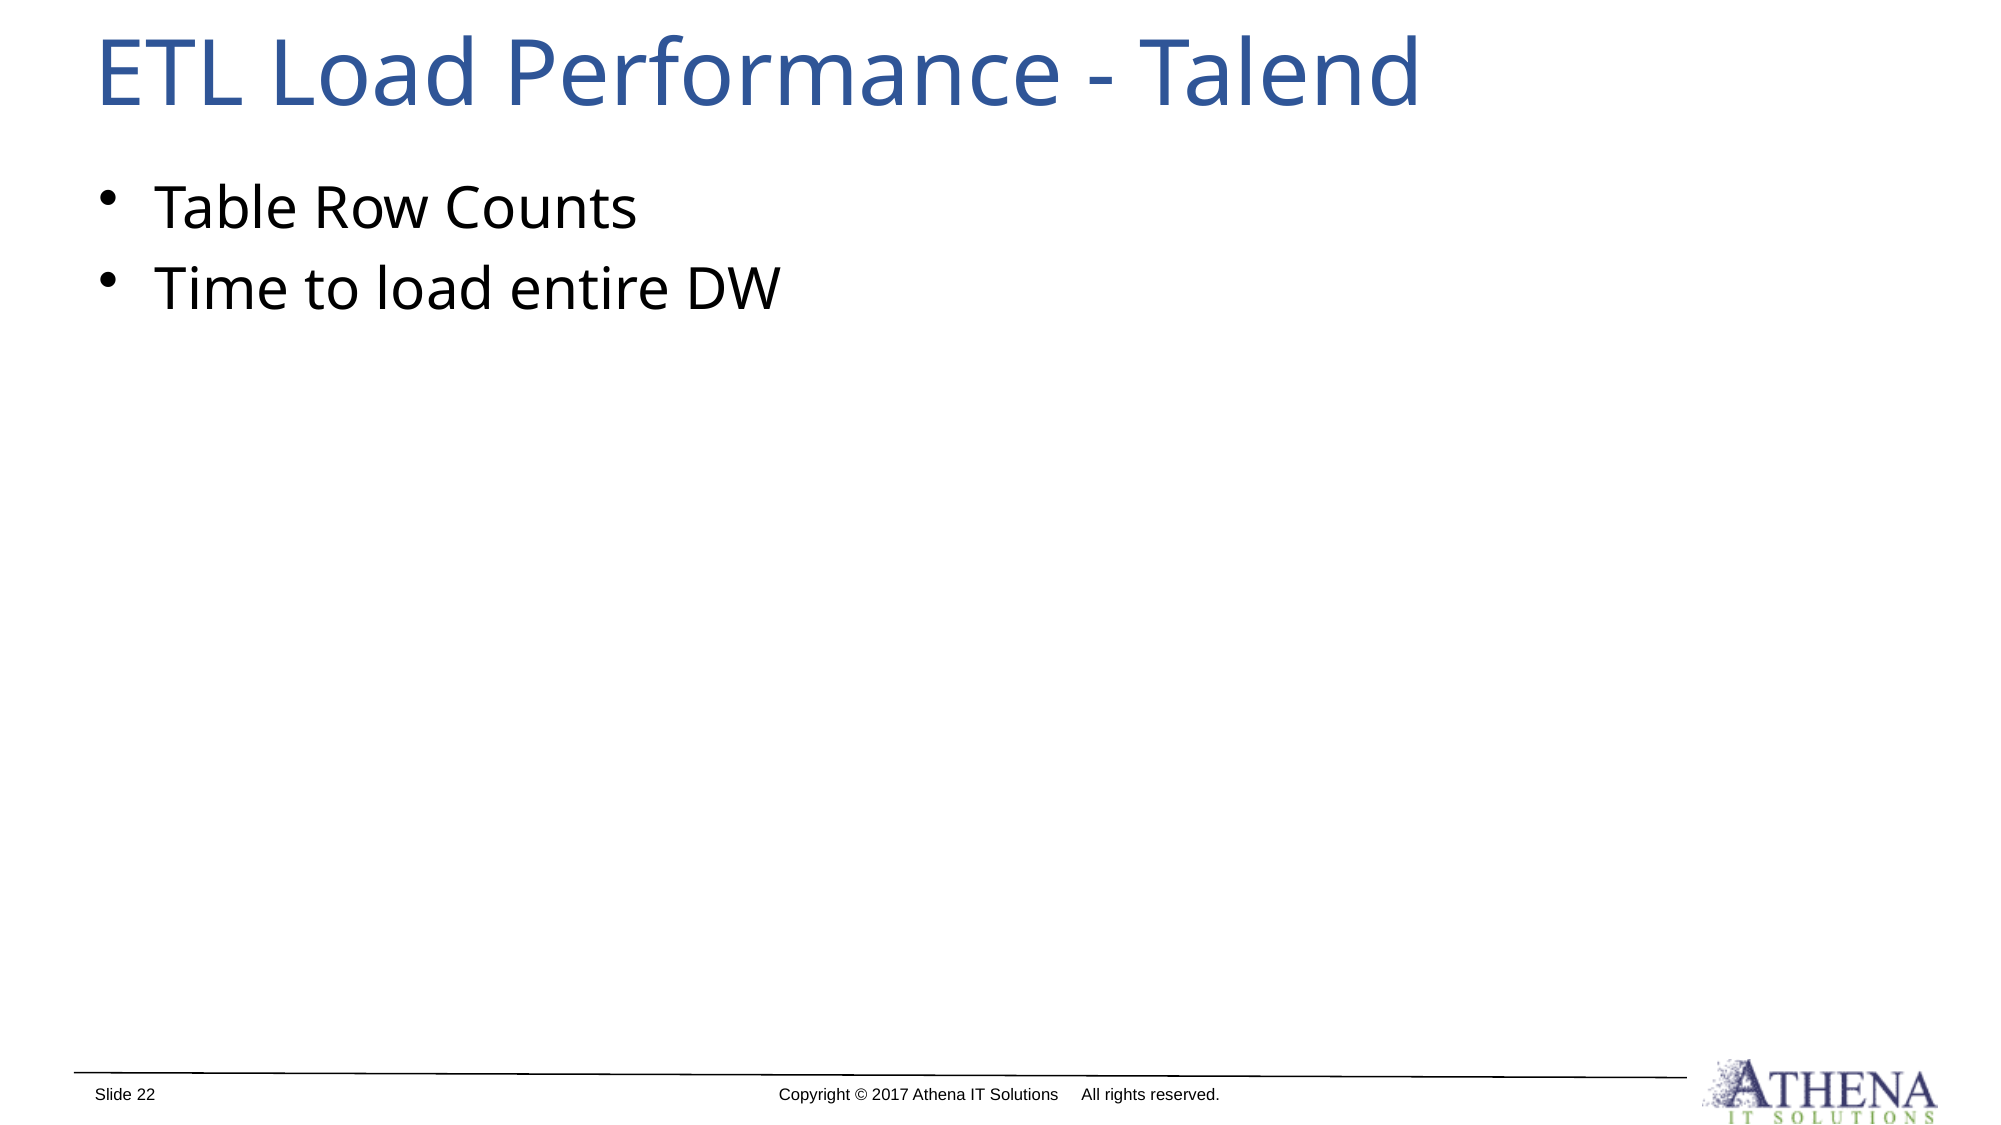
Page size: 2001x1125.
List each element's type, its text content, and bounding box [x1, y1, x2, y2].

slide_number Slide 22 [79, 1077, 336, 1110]
footer Copyright © 2017 Athena IT Solutions All rights reserved. [662, 1077, 1338, 1110]
title ETL Load Performance - Talend [79, 11, 1938, 126]
picture [1702, 1059, 1938, 1124]
list Table Row Counts Time to load entire DW [83, 162, 1938, 1050]
